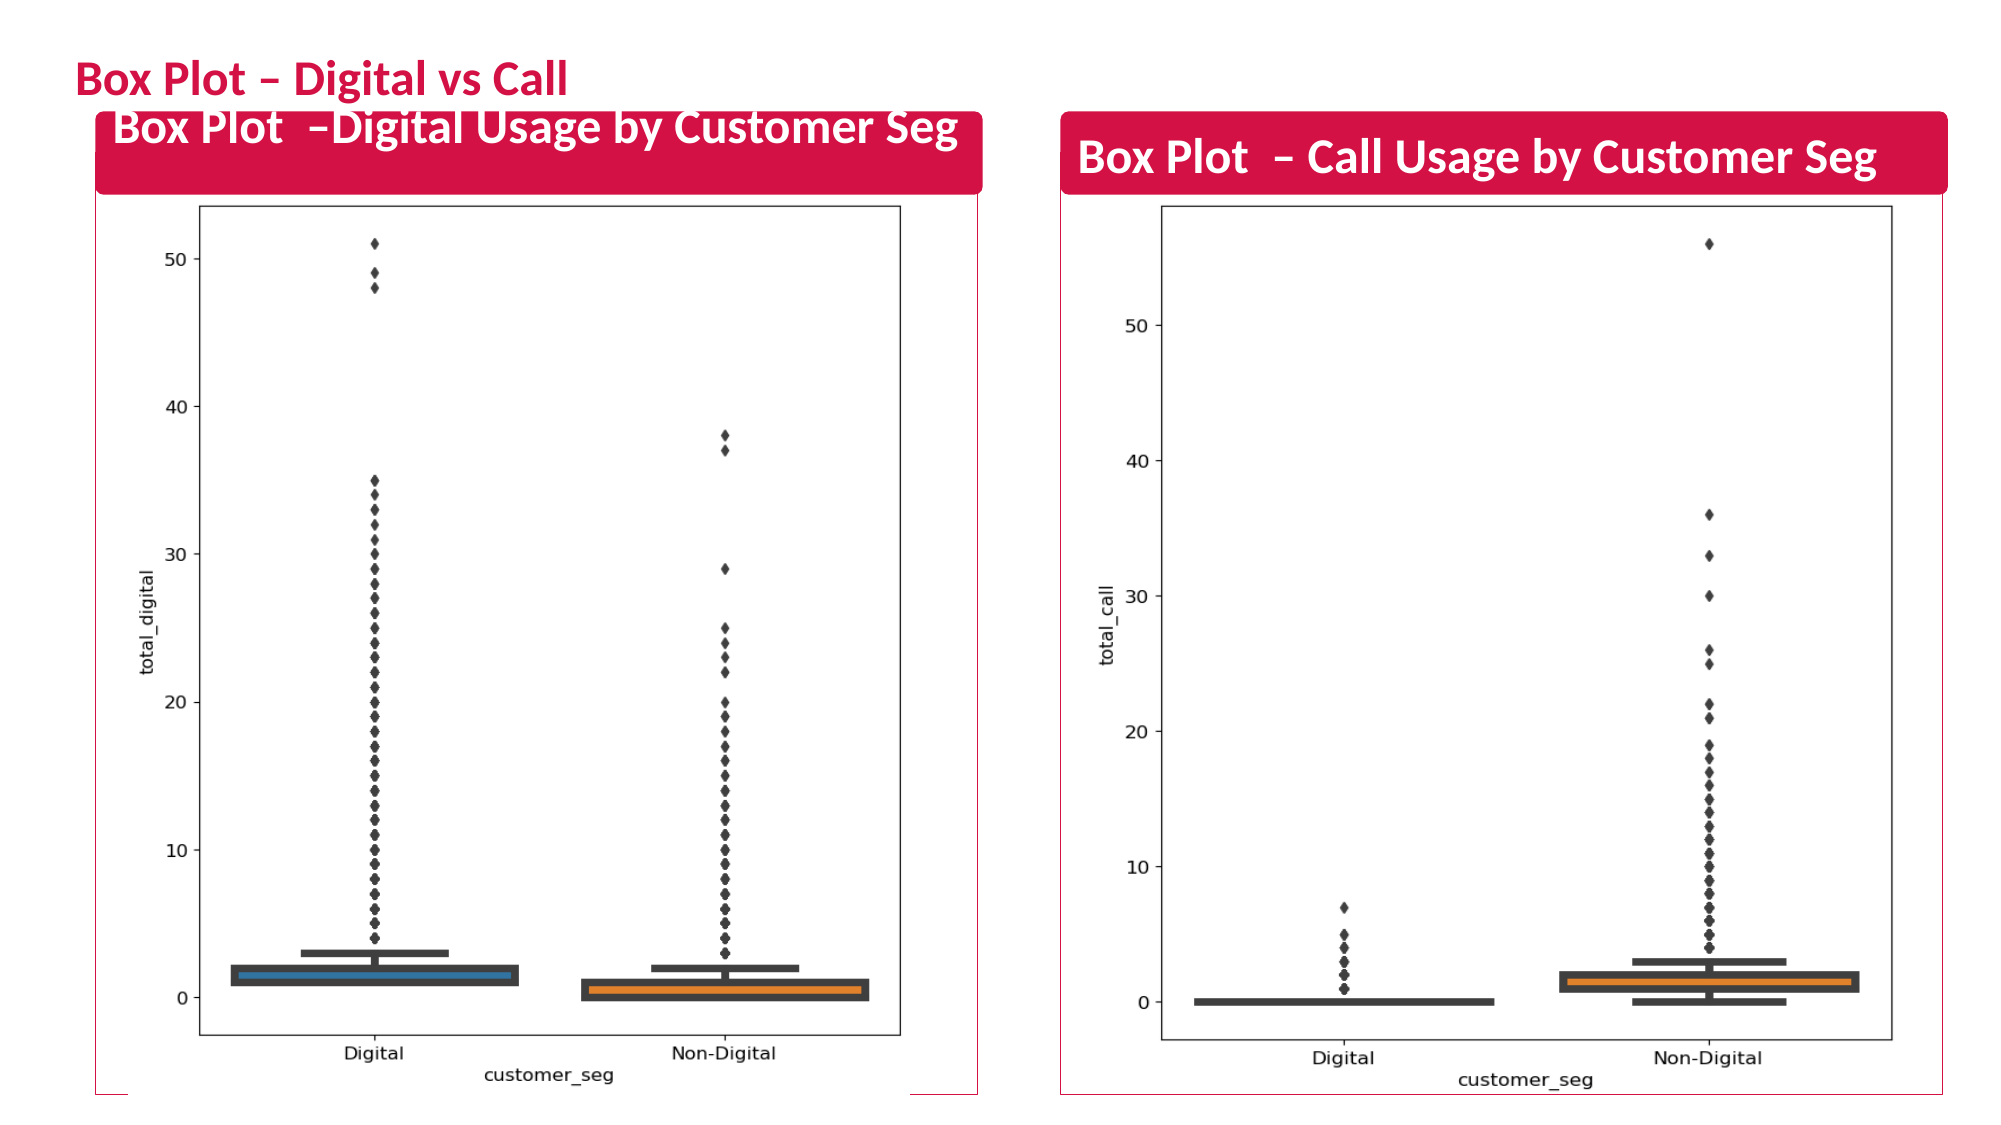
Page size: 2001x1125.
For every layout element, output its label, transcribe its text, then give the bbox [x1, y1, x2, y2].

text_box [94, 111, 983, 1095]
picture [128, 196, 911, 1095]
list Box Plot – Digital vs Call [75, 30, 1863, 99]
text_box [1060, 111, 1949, 1095]
picture [1087, 1095, 1902, 1101]
